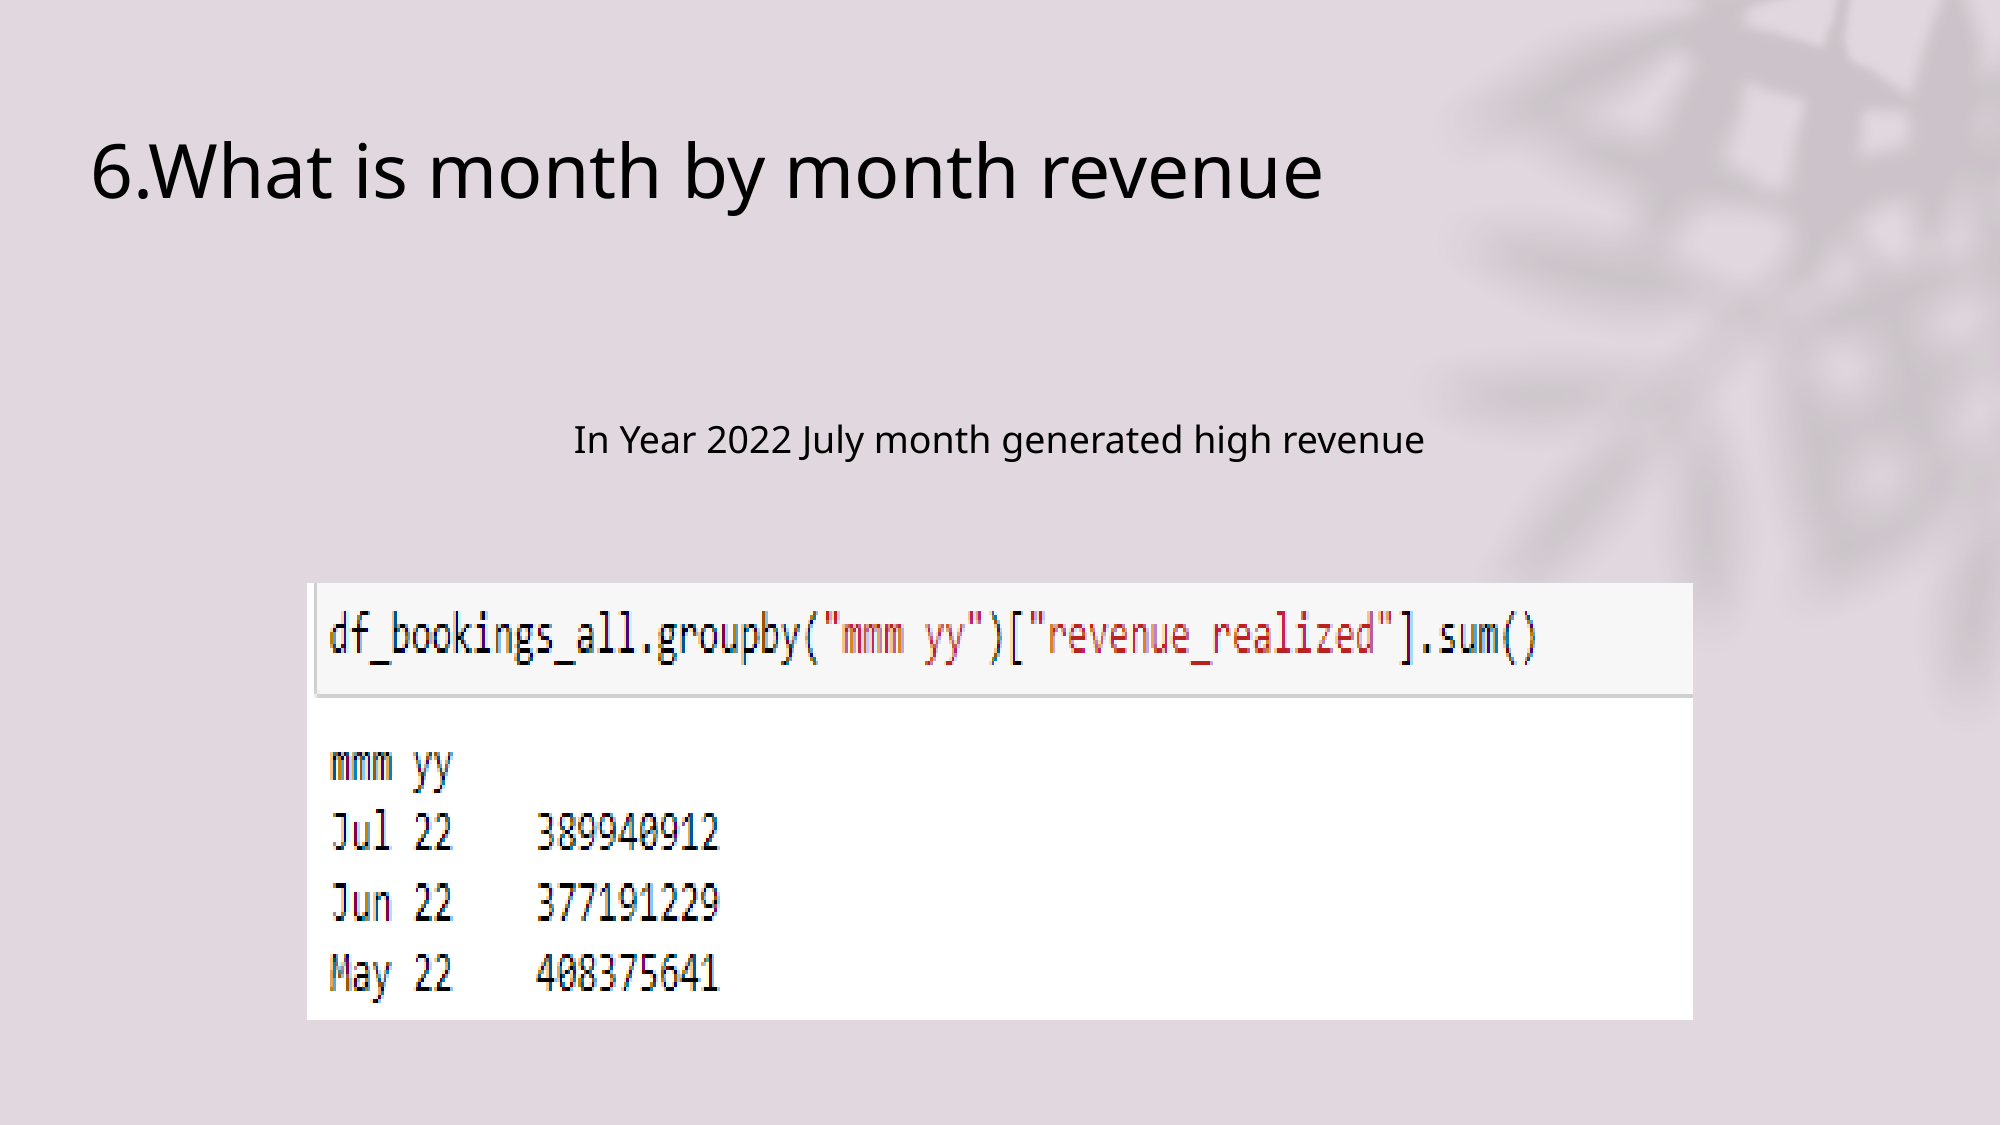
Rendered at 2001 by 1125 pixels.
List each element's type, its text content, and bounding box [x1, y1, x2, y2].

text_box In Year 2022 July month generated high revenue [500, 408, 1500, 469]
title 6.What is month by month revenue [75, 60, 1863, 278]
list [307, 583, 1693, 1020]
